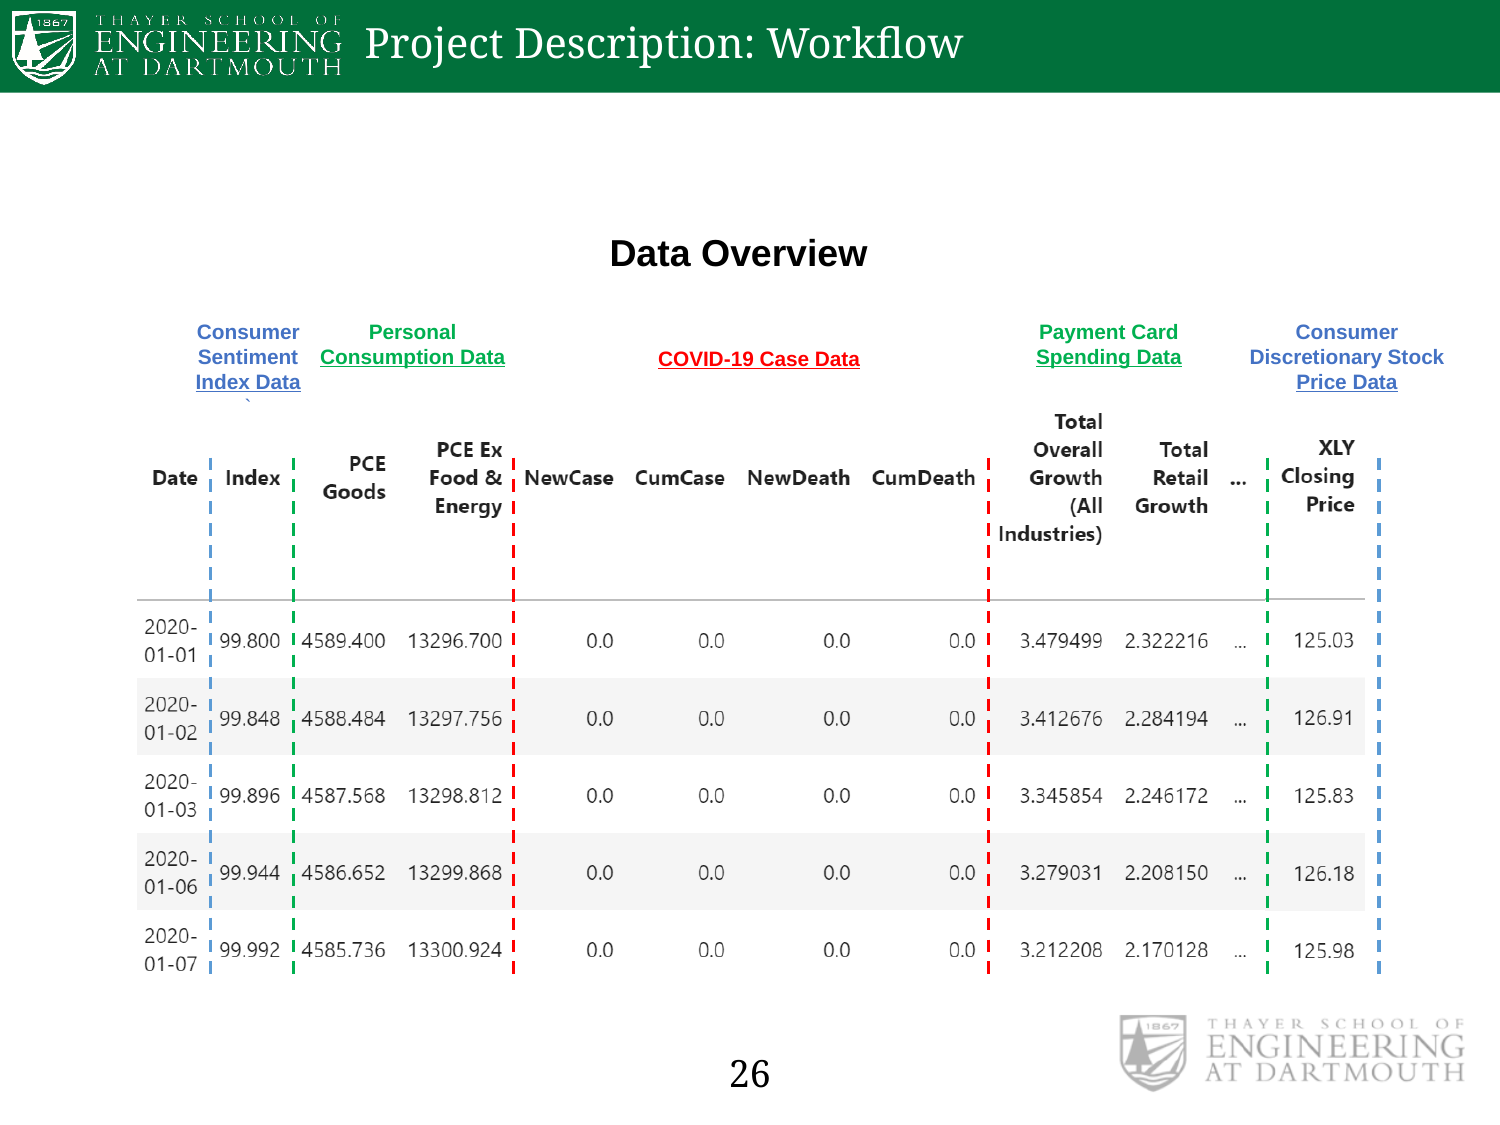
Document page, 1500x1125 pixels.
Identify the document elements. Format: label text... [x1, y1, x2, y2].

title Project Description: Workflow [349, 1, 1500, 90]
text_box Consumer Discretionary Stock Price Data [1215, 311, 1479, 333]
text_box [137, 381, 1379, 995]
picture [1111, 992, 1467, 1093]
slide_number 26 [581, 1042, 919, 1103]
text_box COVID-19 Case Data [599, 338, 919, 381]
text_box Personal Consumption Data [301, 311, 525, 333]
text_box Data Overview [594, 221, 906, 282]
picture [12, 11, 342, 85]
text_box Payment Card Spending Data [1005, 311, 1213, 361]
text_box Consumer Sentiment Index Data ` [180, 311, 317, 361]
